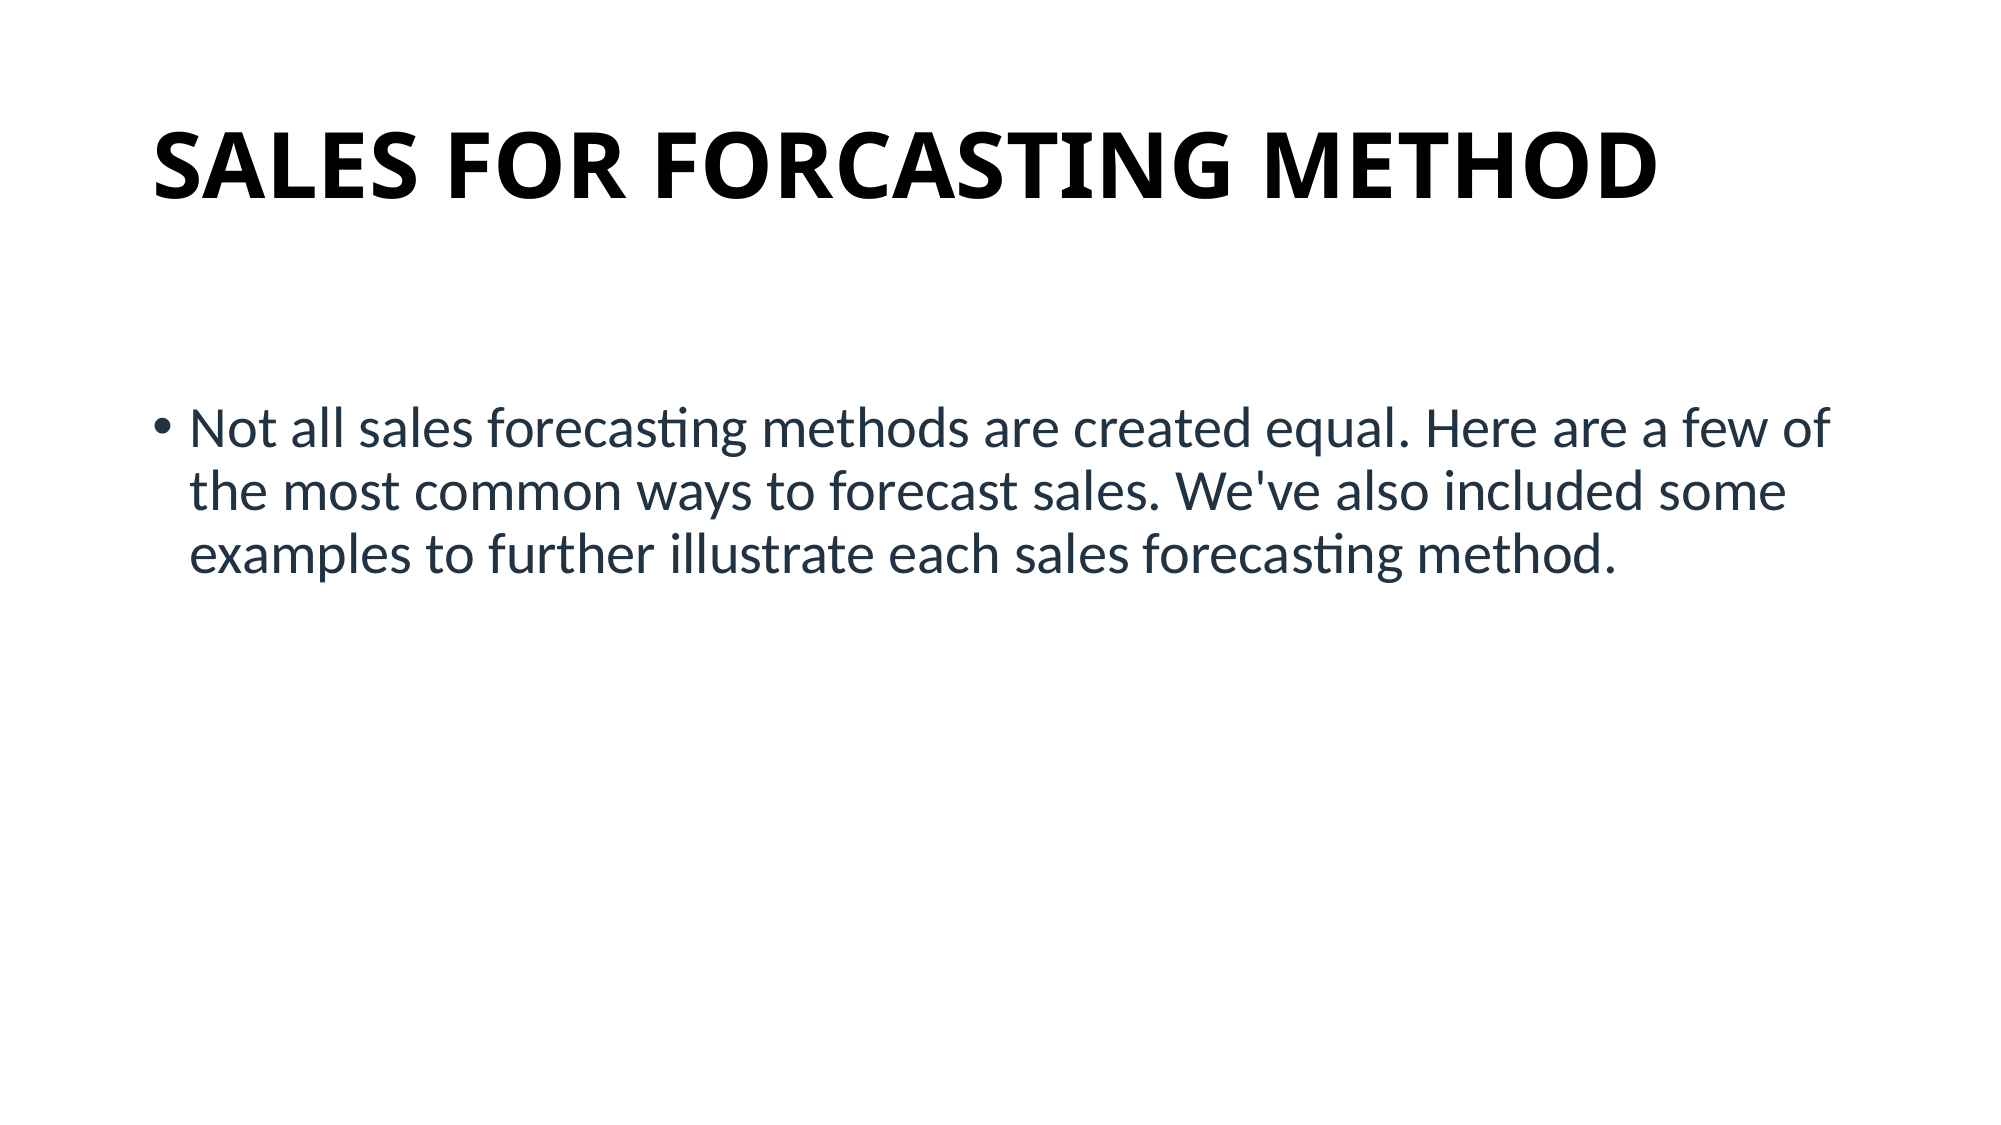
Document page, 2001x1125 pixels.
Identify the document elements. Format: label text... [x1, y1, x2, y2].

title SALES FOR FORCASTING METHOD [137, 59, 1863, 278]
list Not all sales forecasting methods are created equal. Here are a few of the most common ways to forecast sales. We've also included some examples to further illustrate each sales forecasting method. [137, 299, 1863, 1014]
